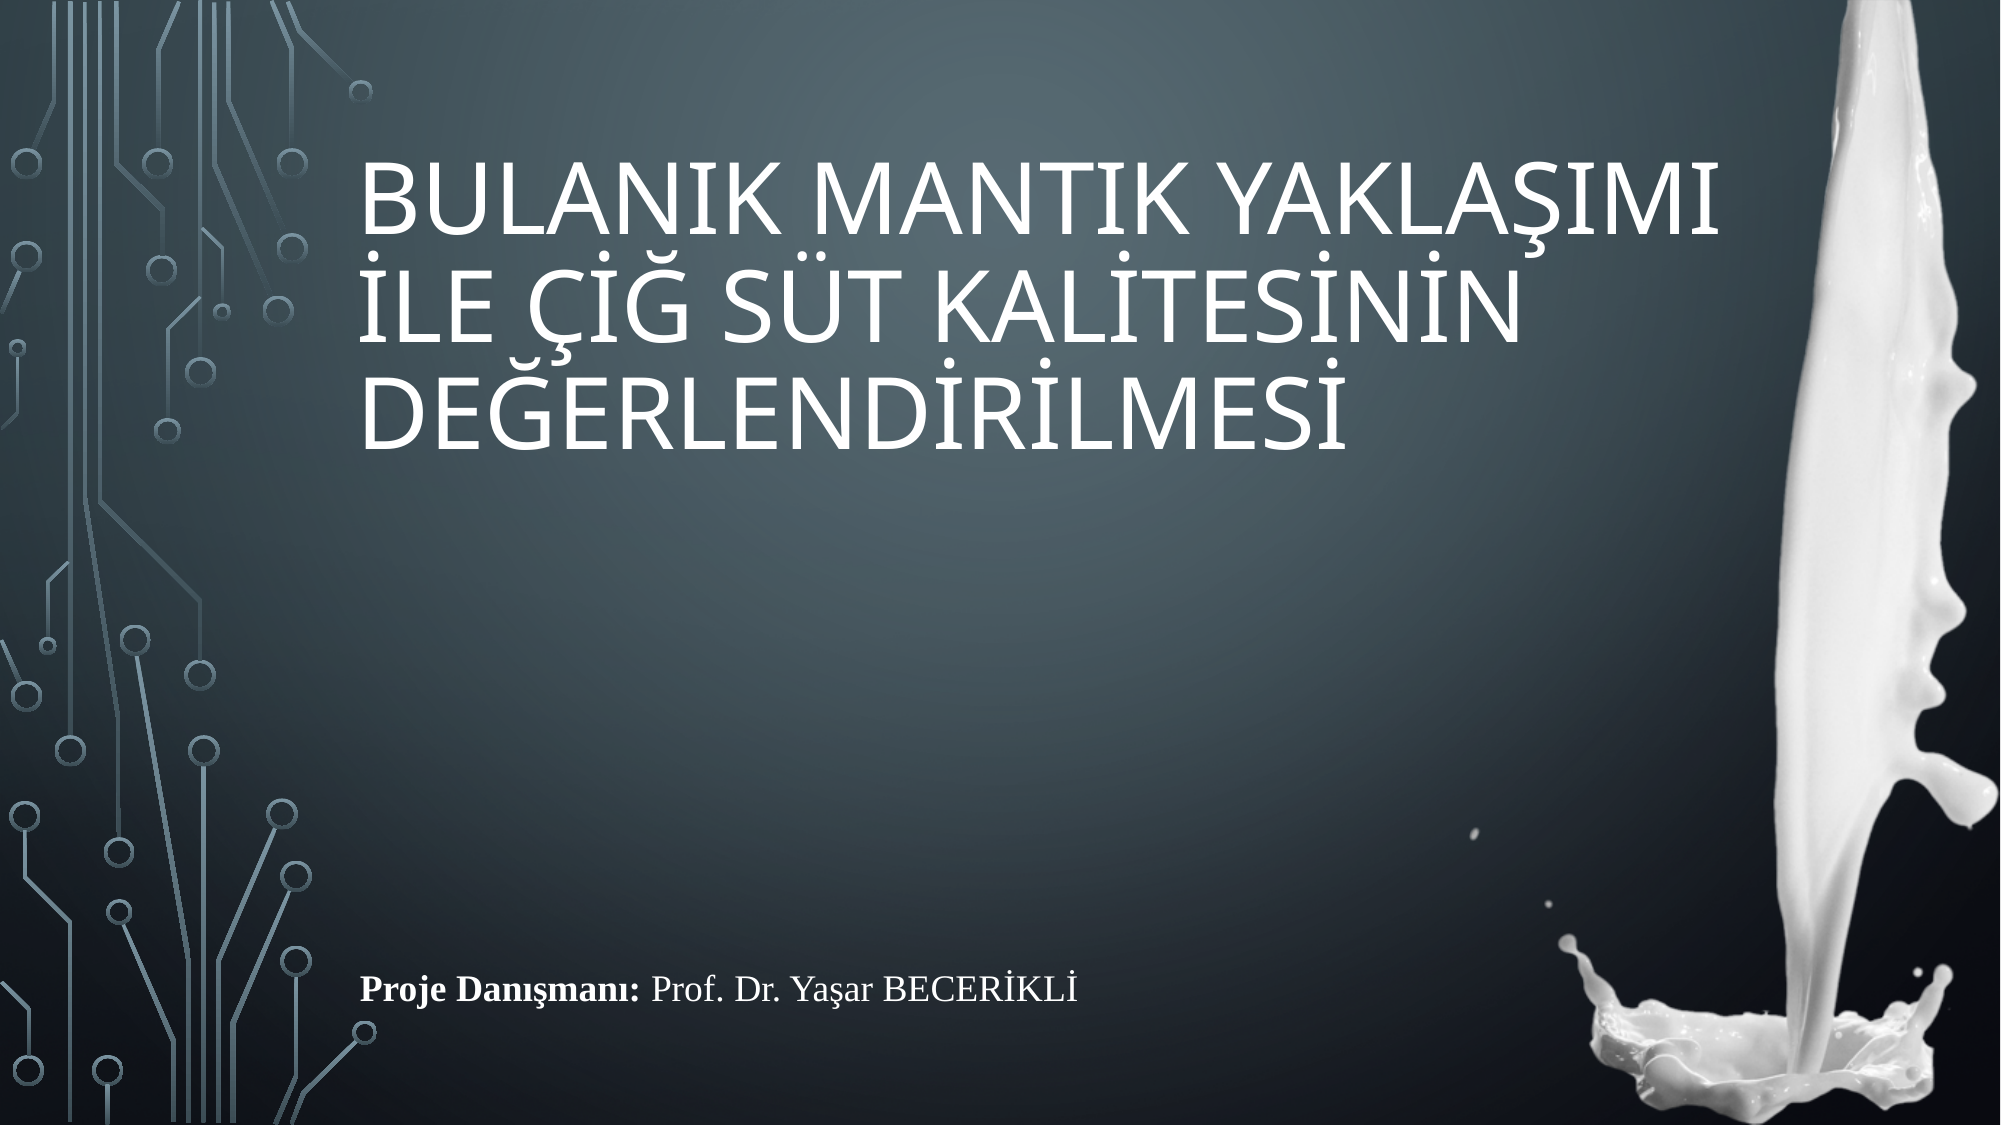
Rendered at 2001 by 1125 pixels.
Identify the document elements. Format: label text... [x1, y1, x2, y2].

text_box Proje Danışmanı: Prof. Dr. Yaşar BECERİKLİ [345, 956, 1095, 1017]
picture [1469, 0, 2000, 1125]
title BULANIK MANTIK YAKLAŞIMI İLE ÇİĞ SÜT KALİTESİNİN DEĞERLENDİRİLMESİ [341, 107, 1469, 479]
